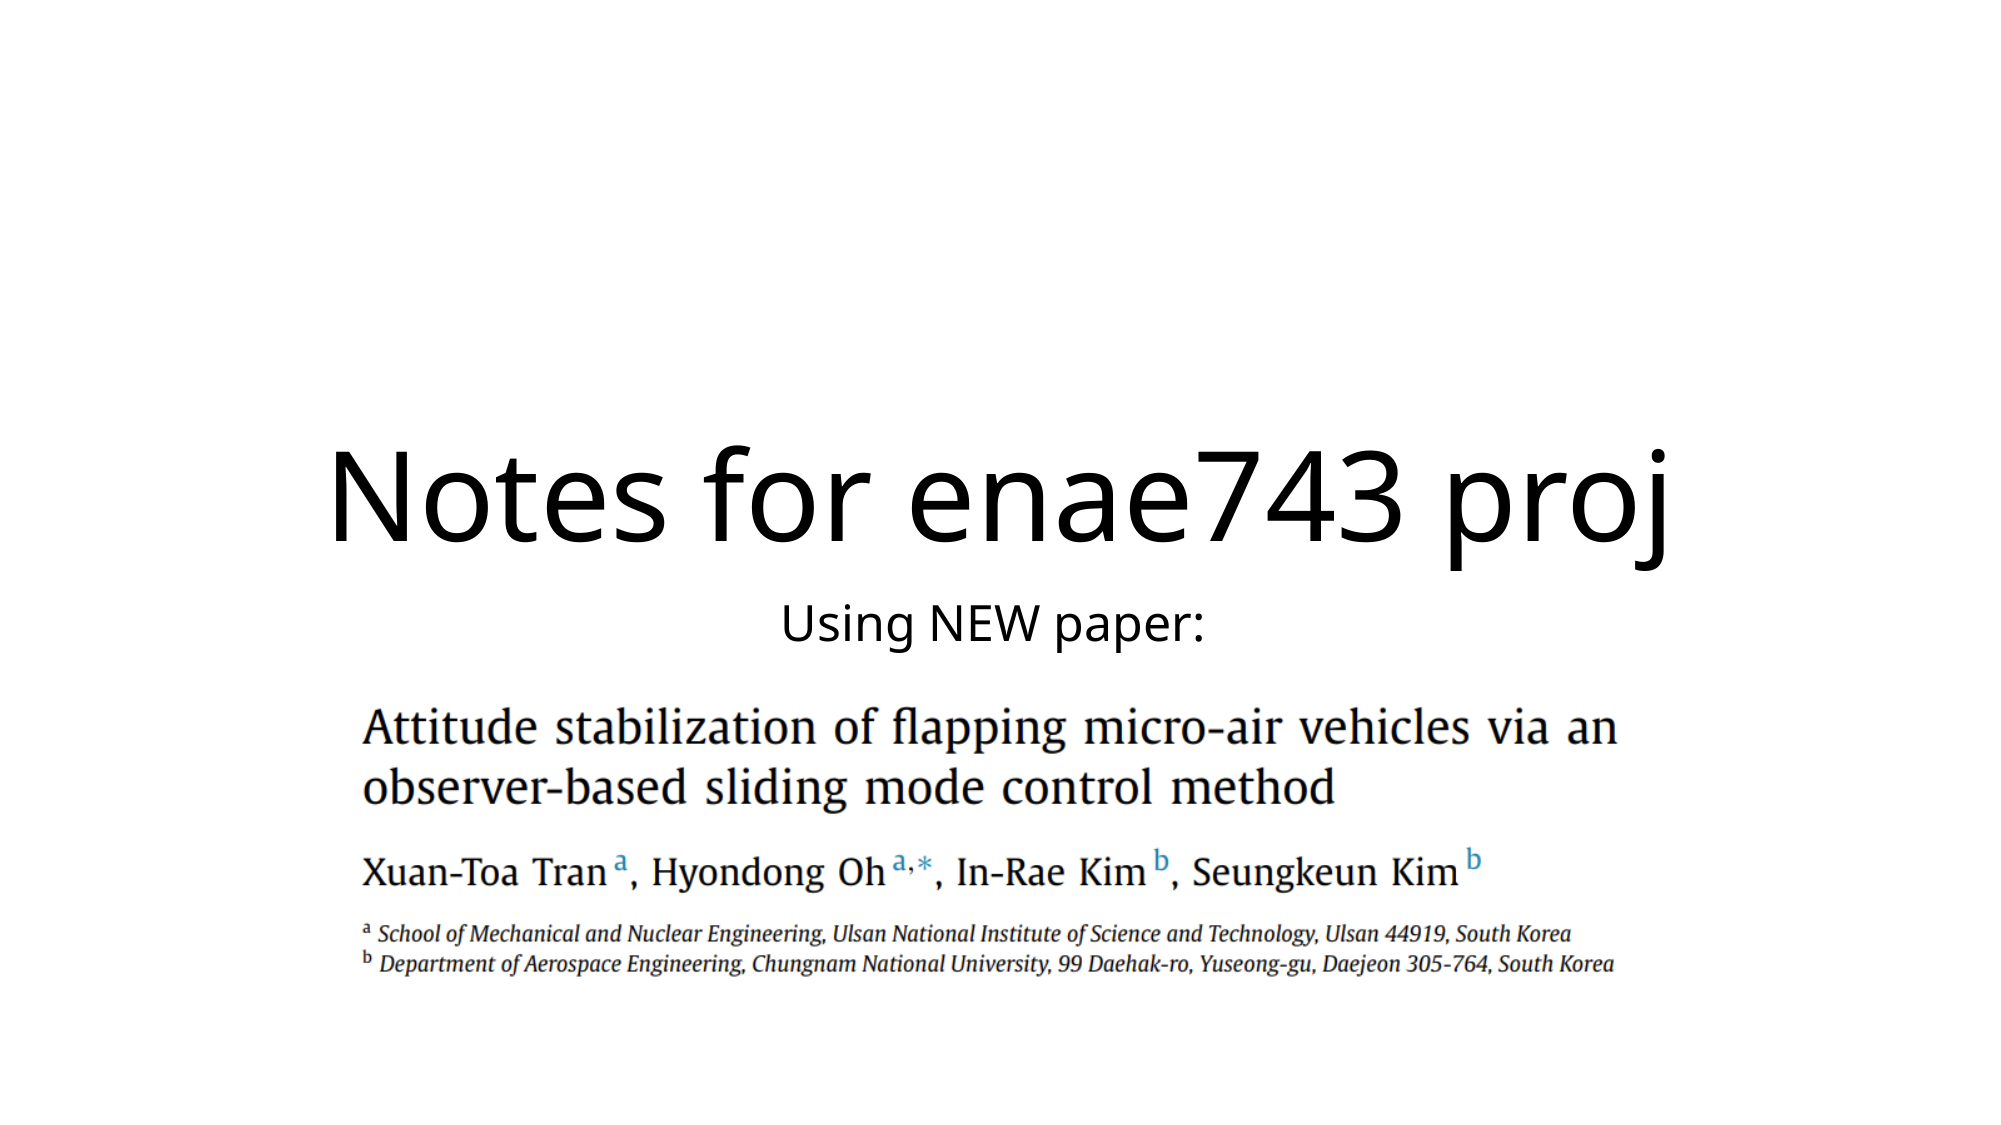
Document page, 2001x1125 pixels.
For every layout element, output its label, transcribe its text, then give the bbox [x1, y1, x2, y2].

subtitle Using NEW paper: [249, 590, 1750, 863]
picture [345, 689, 1655, 988]
title Notes for enae743 proj [249, 184, 1750, 576]
